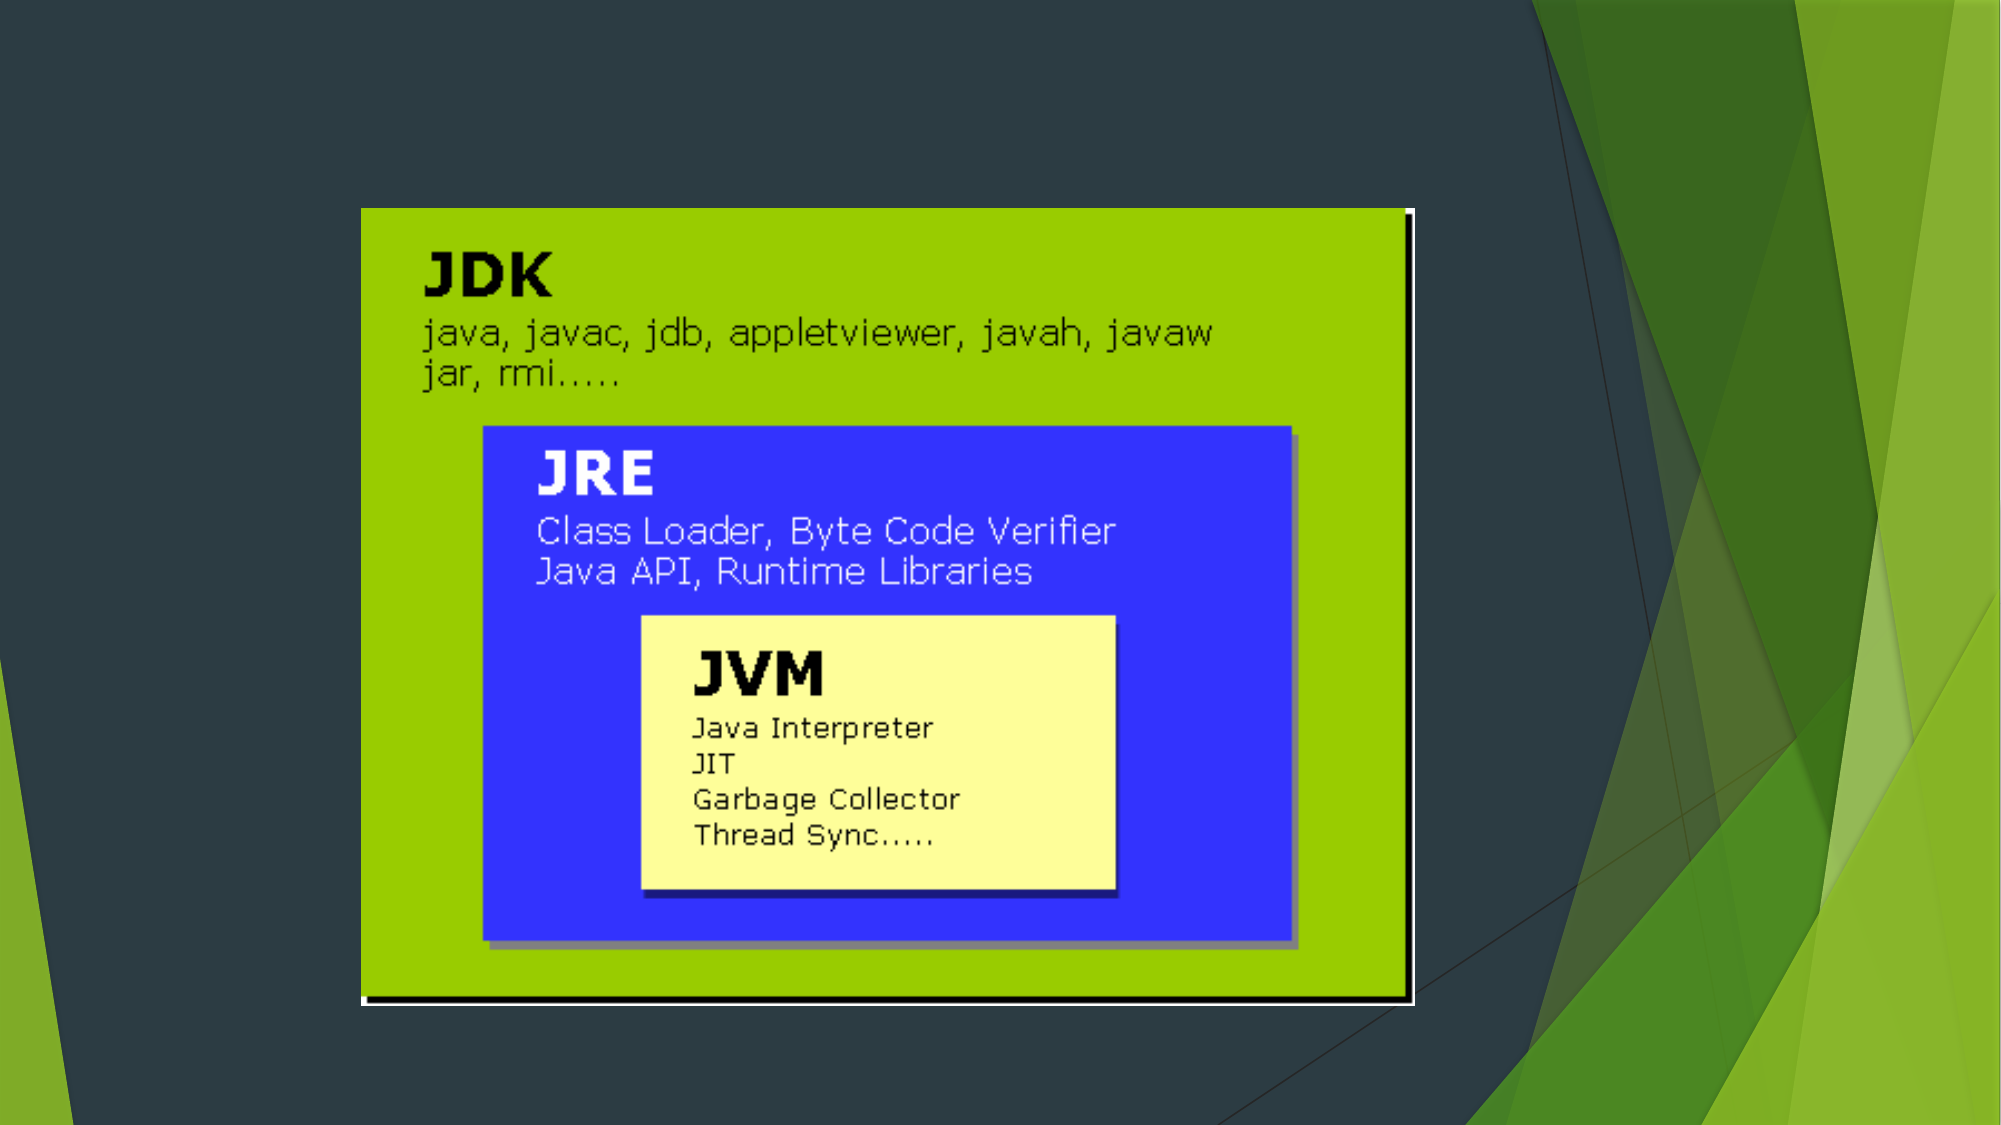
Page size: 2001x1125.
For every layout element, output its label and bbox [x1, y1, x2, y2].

list [360, 207, 1416, 1007]
